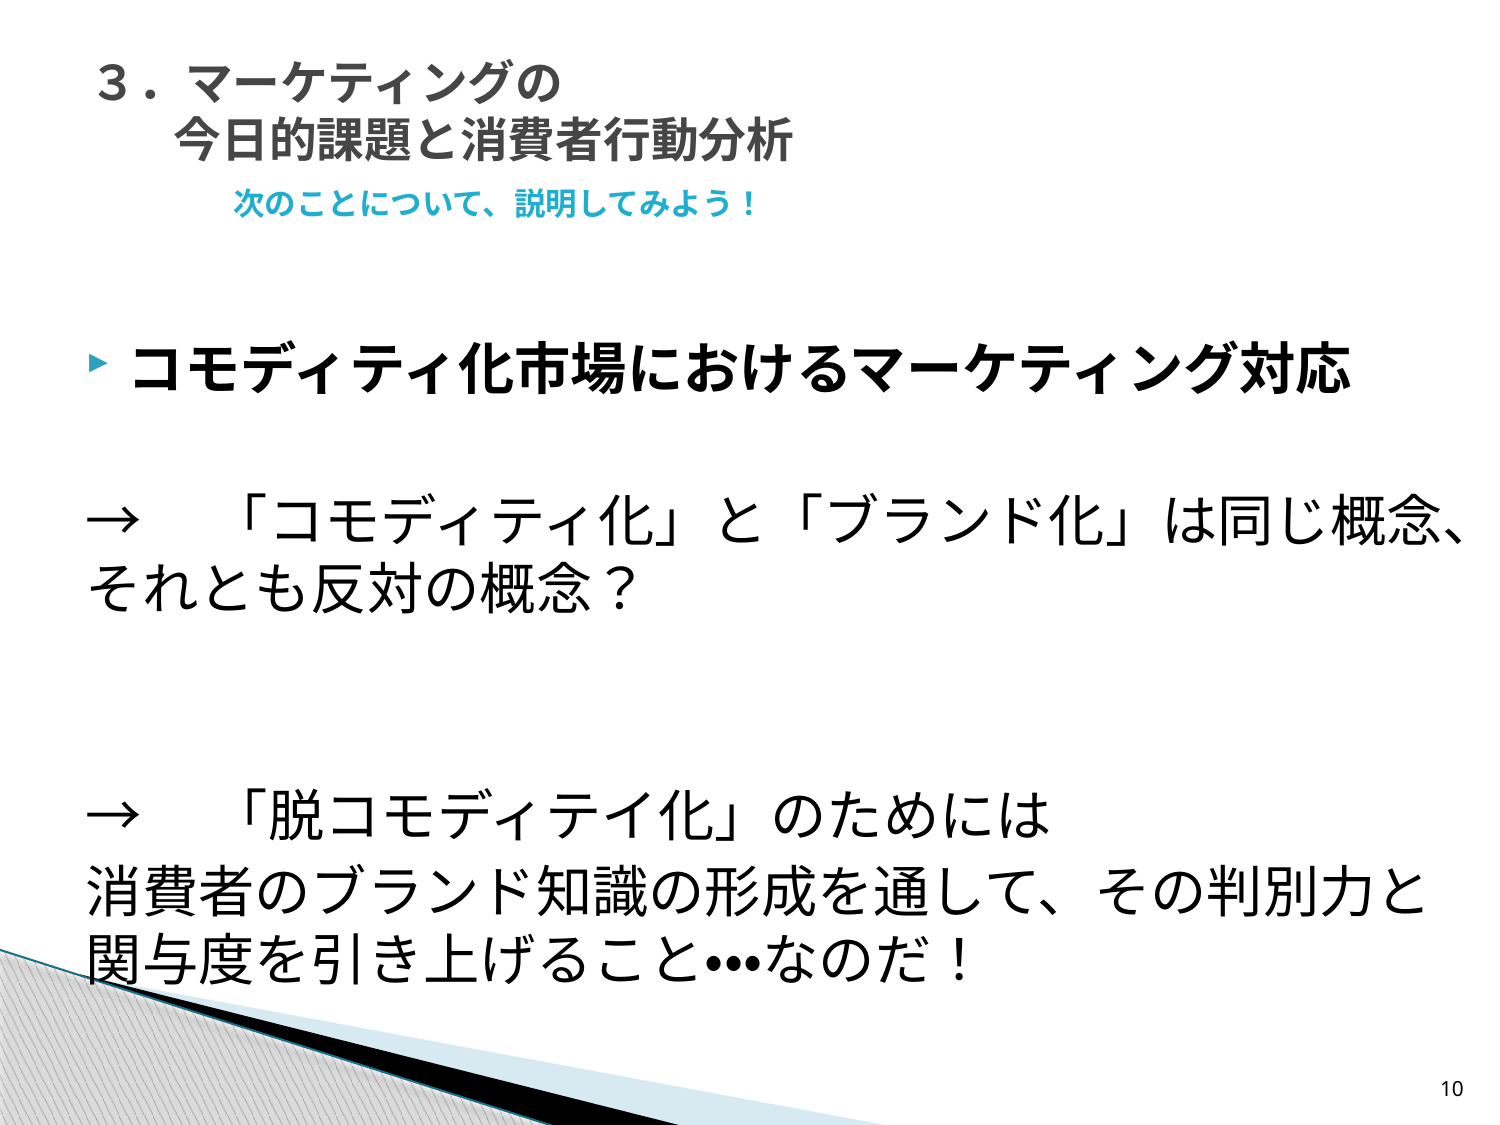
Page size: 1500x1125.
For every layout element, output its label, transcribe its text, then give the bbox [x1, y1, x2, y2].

slide_number 10 [1418, 1051, 1479, 1112]
list コモディティ化市場におけるマーケティング対応 → 「コモディティ化」と「ブランド化」は同じ概念、それとも反対の概念？ → 「脱コモディテイ化」のためには 消費者のブランド知識の形成を通して、その判別力と関与度を引き上げること・・・なのだ！ [53, 326, 1459, 1069]
title ３．マーケティングの 今日的課題と消費者行動分析 次のことについて、説明してみよう！ [75, 45, 1425, 233]
